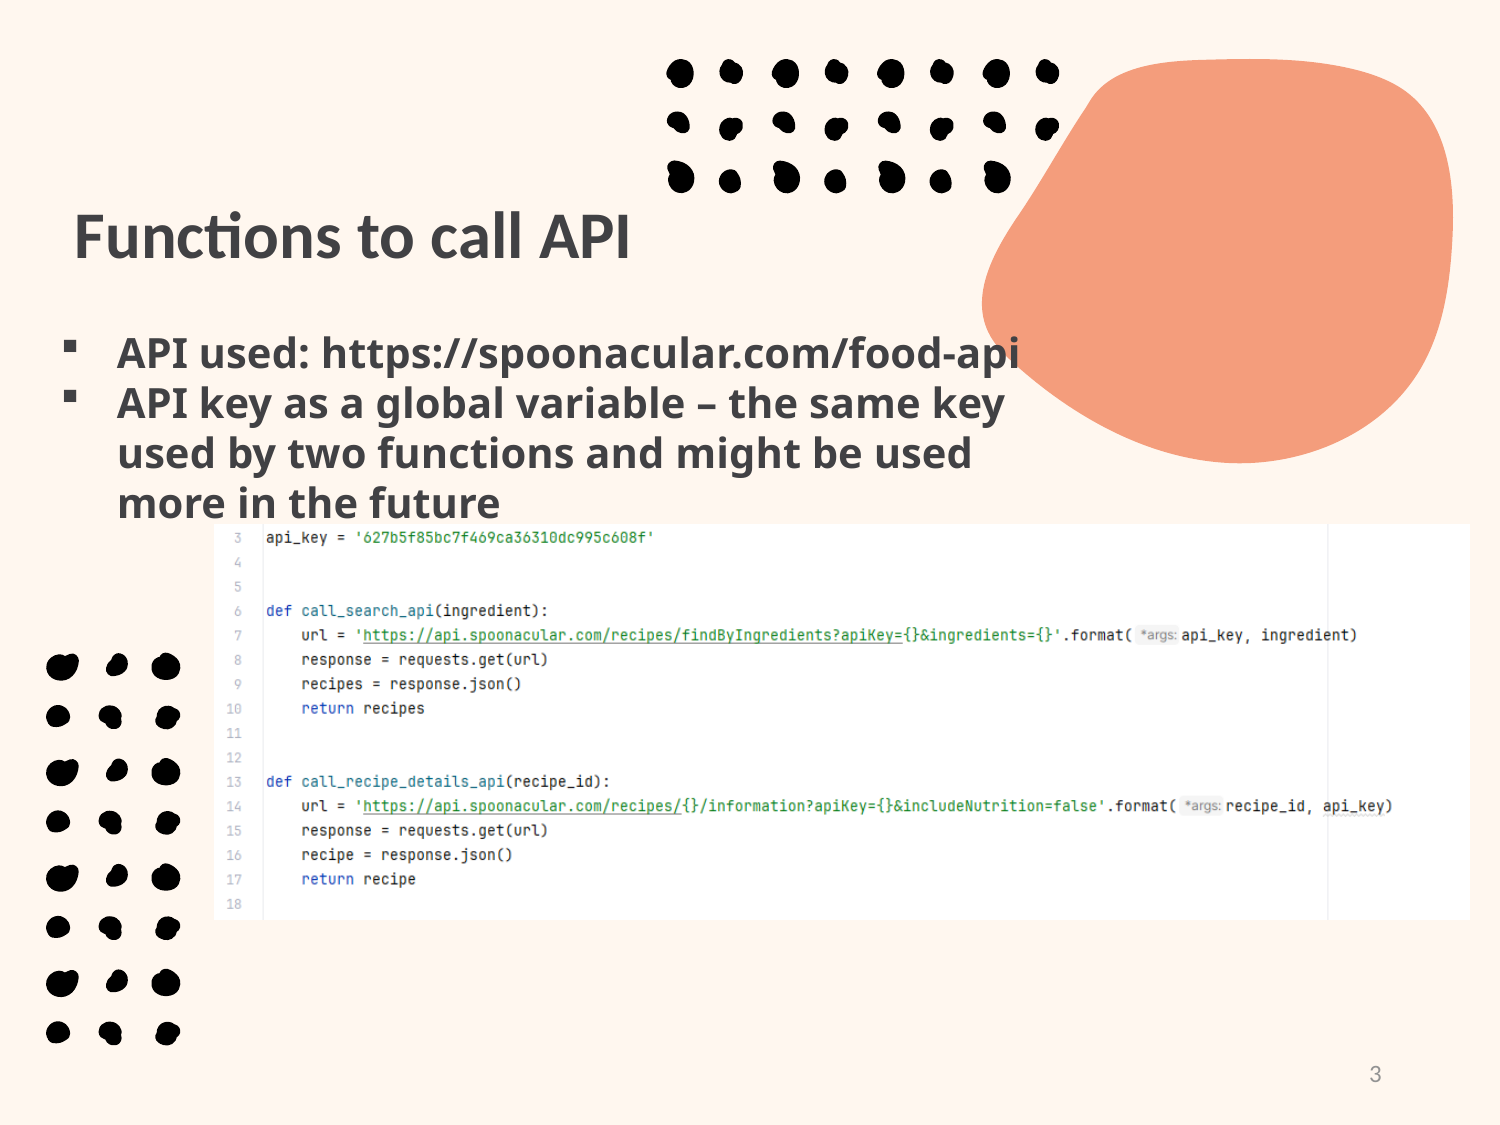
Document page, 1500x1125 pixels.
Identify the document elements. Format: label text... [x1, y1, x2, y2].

text_box API used: https://spoonacular.com/food-api API key as a global variable – the same key used by two functions and might be used more in the future [45, 319, 1098, 608]
text_box Functions to call API [45, 166, 663, 281]
picture [213, 524, 1470, 920]
slide_number 3 [1059, 1042, 1397, 1103]
